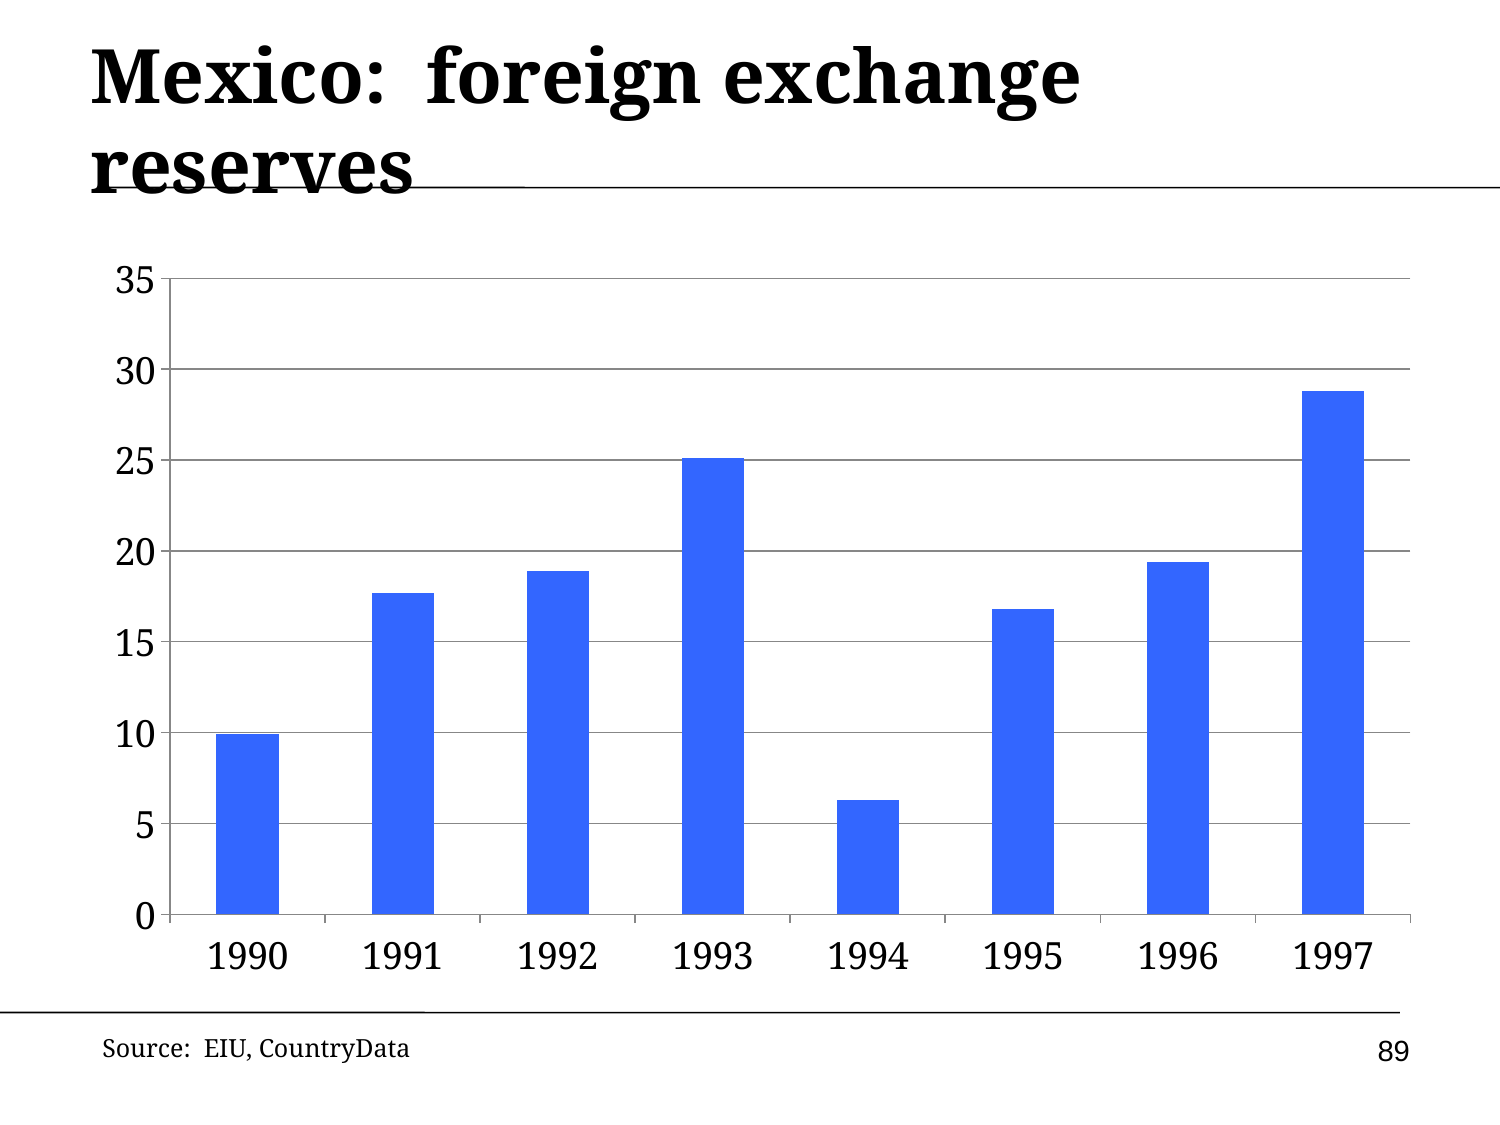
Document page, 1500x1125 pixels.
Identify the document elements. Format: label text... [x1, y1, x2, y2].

chart [87, 237, 1438, 997]
title Mexico: foreign exchange reserves [74, 49, 1426, 188]
text_box Source: EIU, CountryData [87, 1025, 813, 1070]
slide_number 89 [1074, 1024, 1426, 1103]
